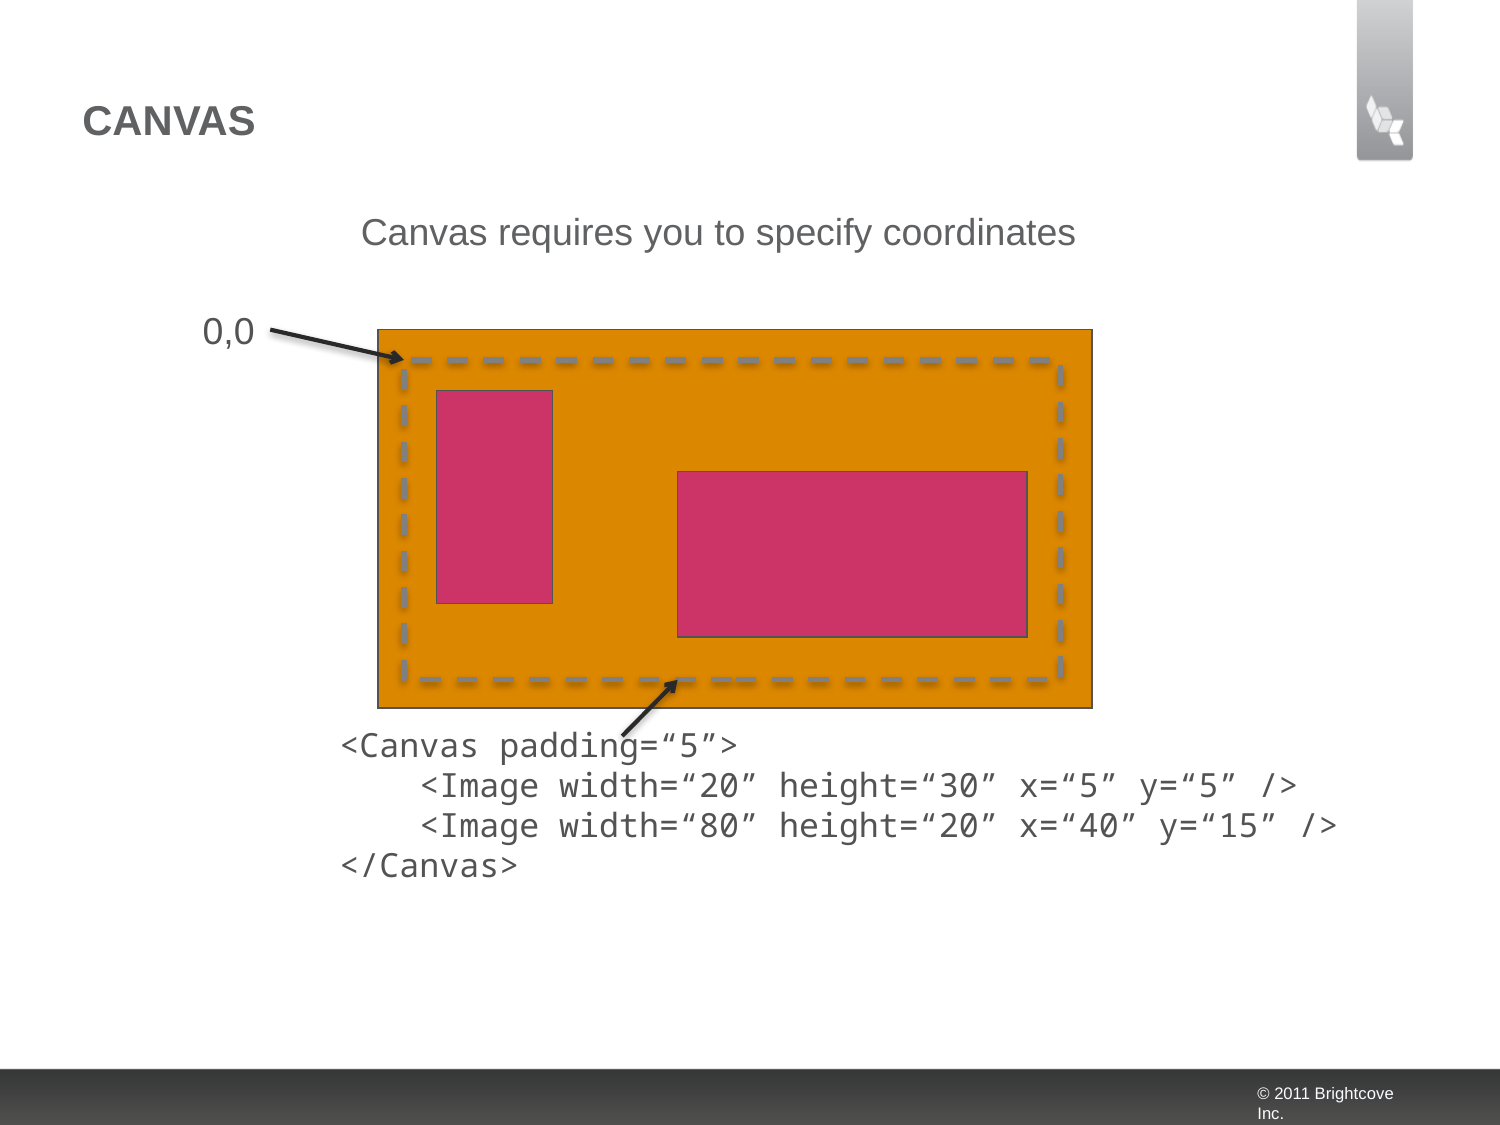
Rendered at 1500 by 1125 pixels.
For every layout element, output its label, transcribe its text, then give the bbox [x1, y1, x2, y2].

list Canvas requires you to specify coordinates [115, 191, 1322, 1001]
title Canvas [66, 34, 1322, 203]
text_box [361, 329, 1318, 894]
picture [0, 0, 1500, 1125]
text_box 0,0 [187, 299, 270, 360]
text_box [269, 329, 405, 361]
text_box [621, 679, 679, 736]
